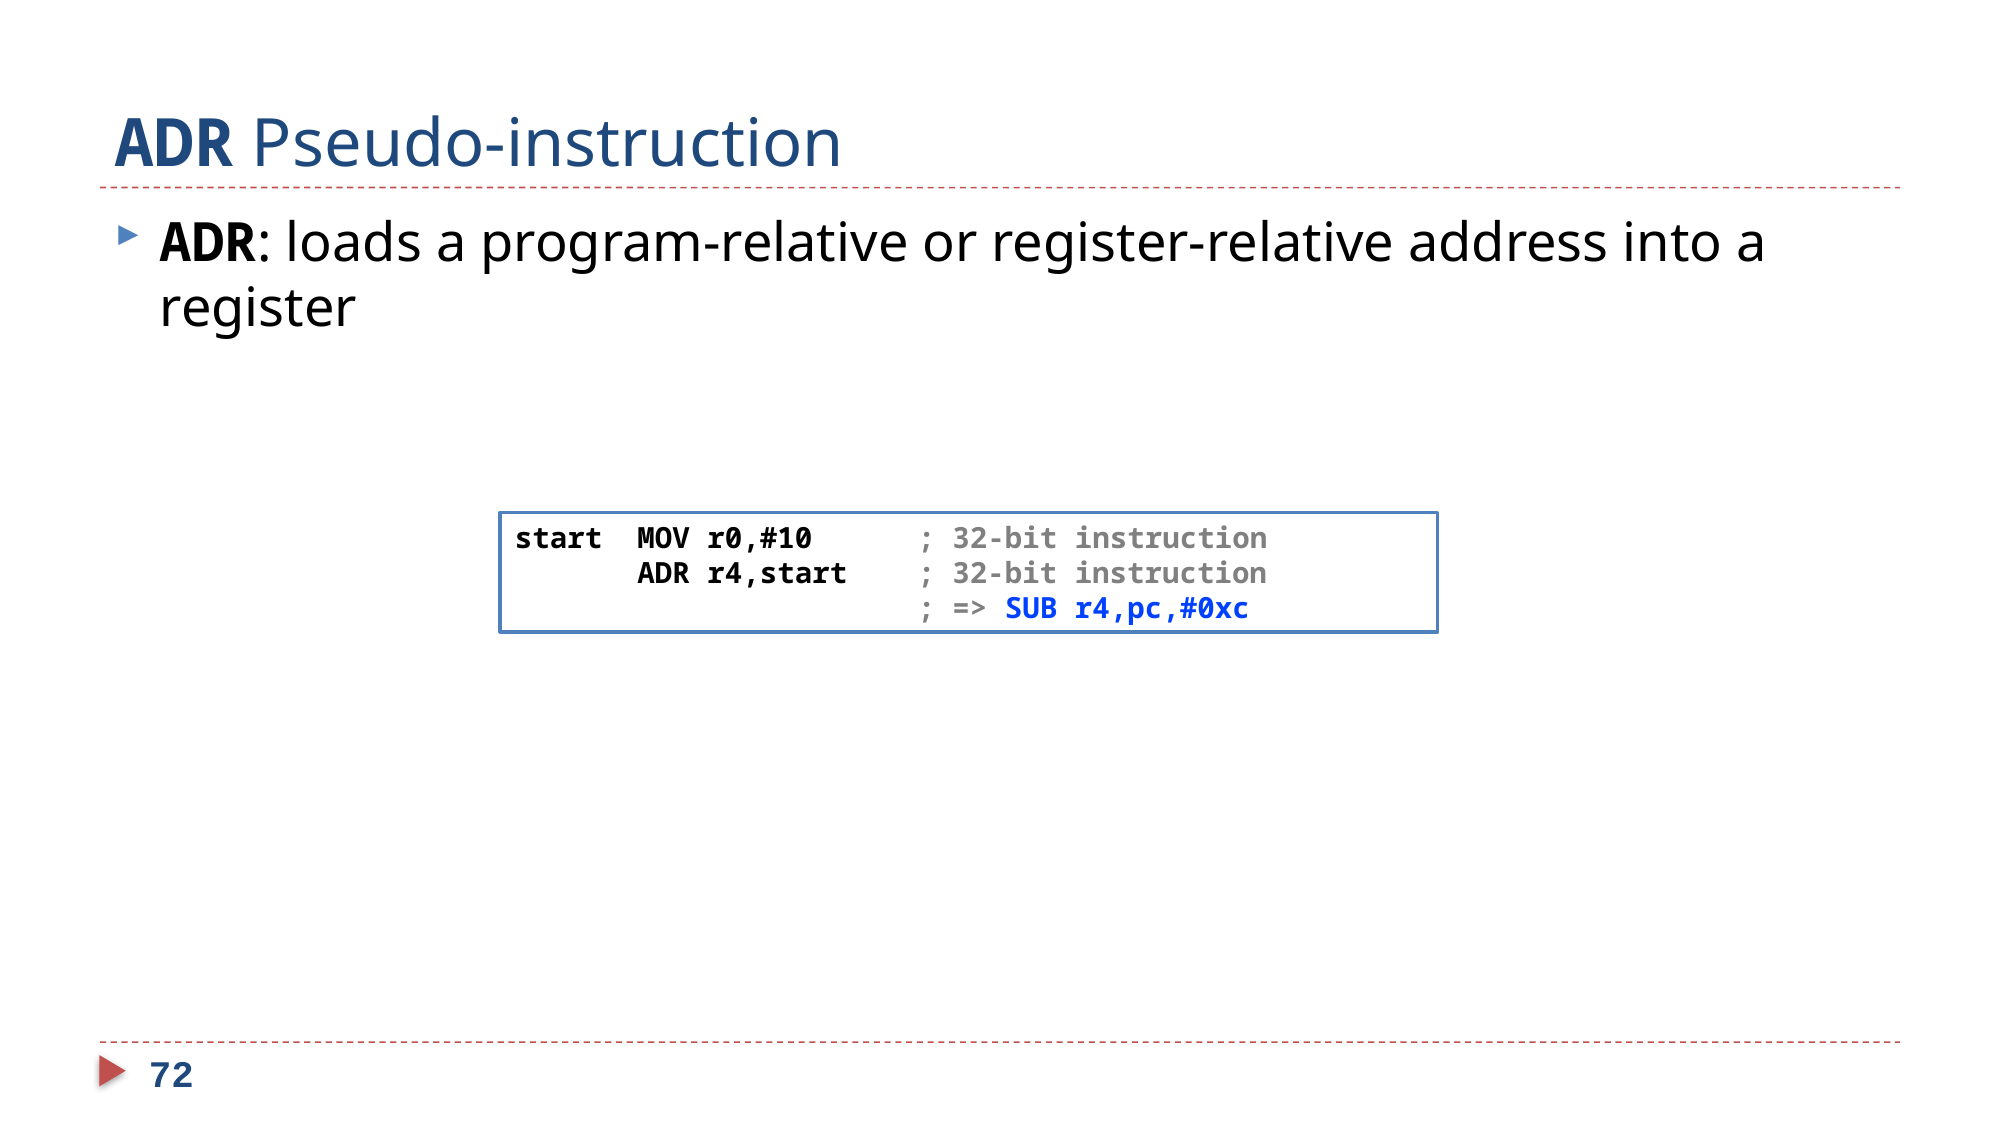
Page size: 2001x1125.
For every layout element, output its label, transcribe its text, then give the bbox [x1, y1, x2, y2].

text_box start MOV r0,#10 ; 32-bit instruction ADR r4,start ; 32-bit instruction ; => SUB r4,pc,#0xc [498, 511, 1439, 634]
title ADR Pseudo-instruction [99, 24, 1900, 188]
list ADR: loads a program-relative or register-relative address into a register [99, 200, 1900, 1010]
slide_number 72 [133, 1042, 568, 1103]
